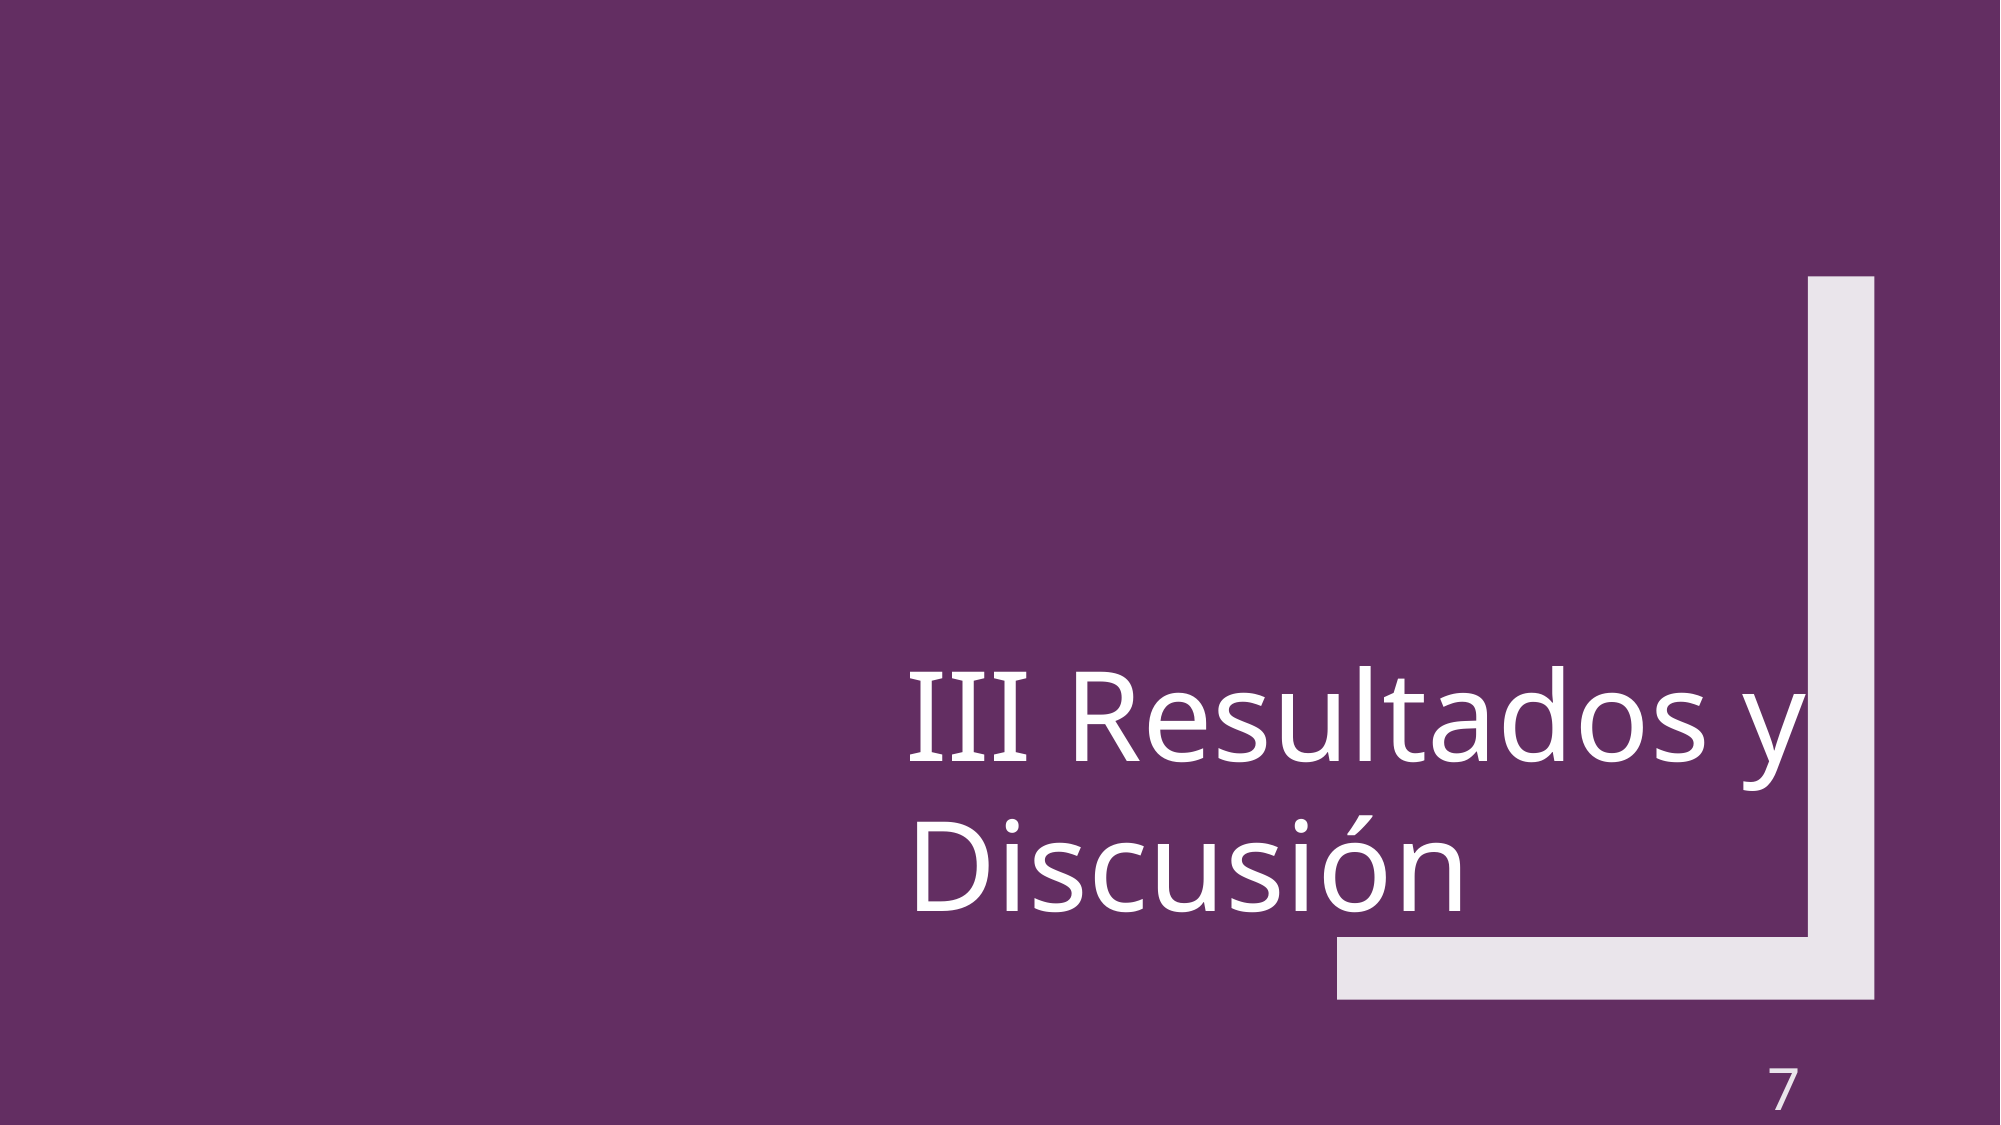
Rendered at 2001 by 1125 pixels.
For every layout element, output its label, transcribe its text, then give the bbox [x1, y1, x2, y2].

text_box III Resultados y Discusión [890, 628, 1902, 944]
slide_number 7 [1553, 1058, 1816, 1125]
